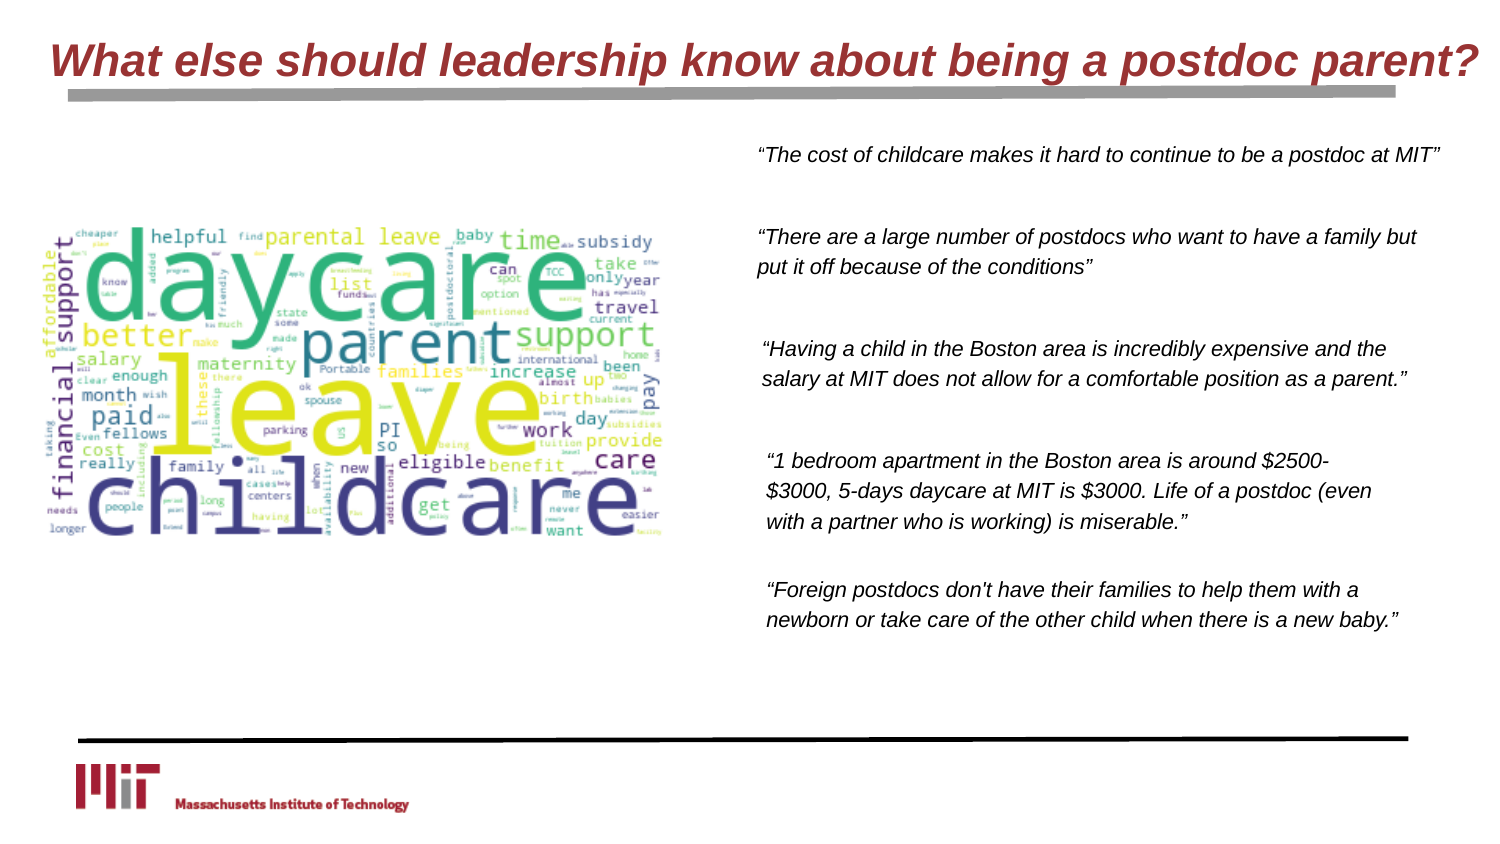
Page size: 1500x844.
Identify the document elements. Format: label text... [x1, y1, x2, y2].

text_box “Having a child in the Boston area is incredibly expensive and the salary at MIT does not allow for a comfortable position as a parent.” [746, 315, 1436, 406]
text_box “Foreign postdocs don't have their families to help them with a newborn or take care of the other child when there is a new baby.” [751, 556, 1450, 647]
text_box What else should leadership know about being a postdoc parent? [34, 10, 1500, 96]
text_box “There are a large number of postdocs who want to have a family but put it off because of the conditions” [742, 203, 1441, 294]
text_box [67, 90, 1396, 96]
picture [75, 764, 411, 814]
text_box “The cost of childcare makes it hard to continue to be a postdoc at MIT” [742, 121, 1471, 182]
picture [40, 226, 666, 540]
text_box “1 bedroom apartment in the Boston area is around $2500-$3000, 5-days daycare at MIT is $3000. Life of a postdoc (even with a partner who is working) is miserable.” [751, 428, 1400, 549]
